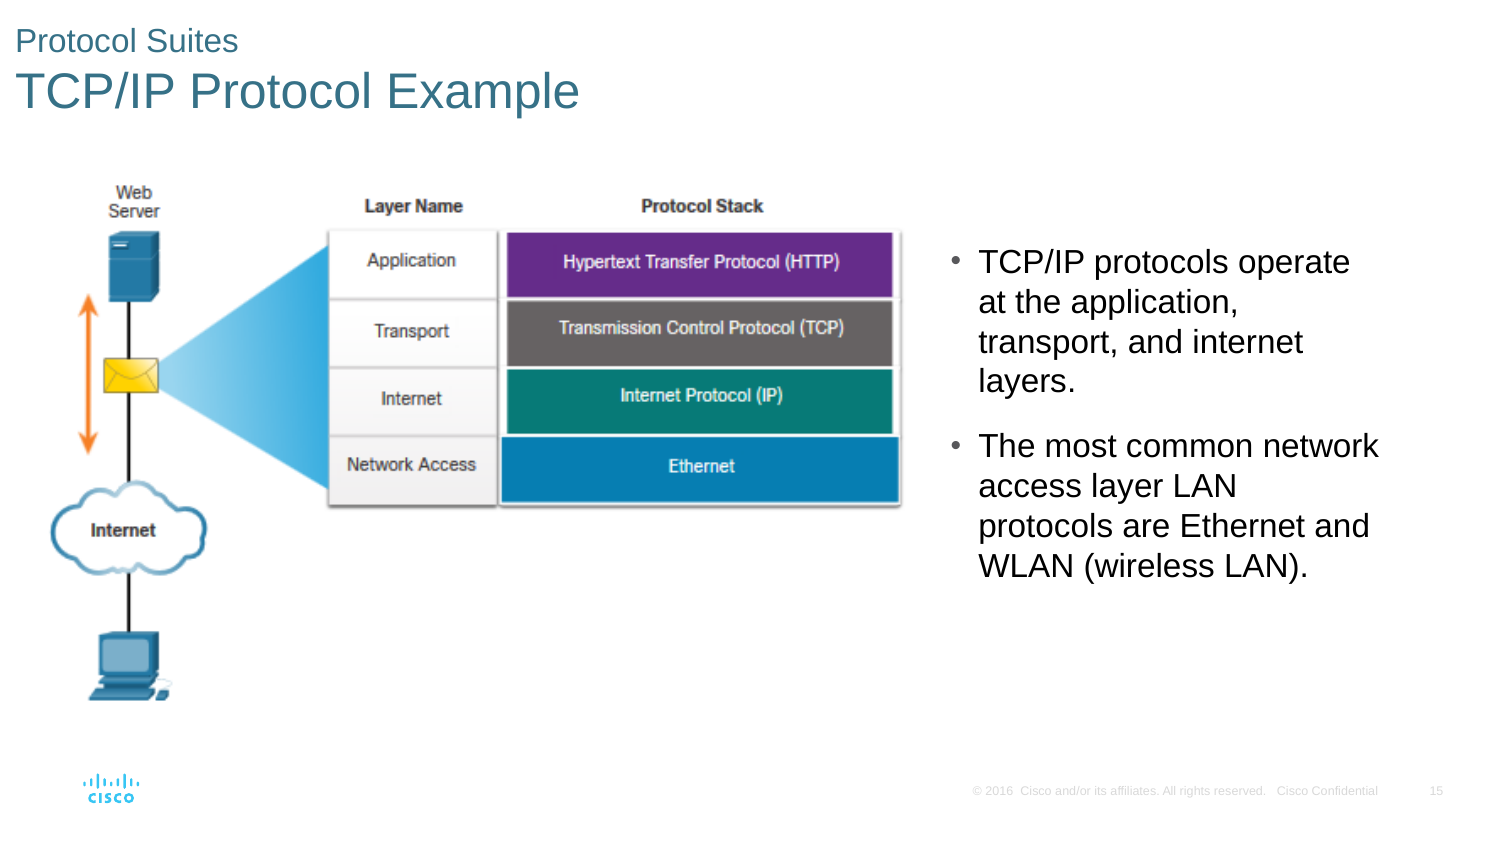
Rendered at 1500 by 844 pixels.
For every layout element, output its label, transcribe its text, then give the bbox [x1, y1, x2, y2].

list TCP/IP protocols operate at the application, transport, and internet layers. The most common network access layer LAN protocols are Ethernet and WLAN (wireless LAN). [935, 232, 1412, 614]
title Protocol Suites TCP/IP Protocol Example [0, 6, 1500, 131]
picture [36, 178, 921, 711]
